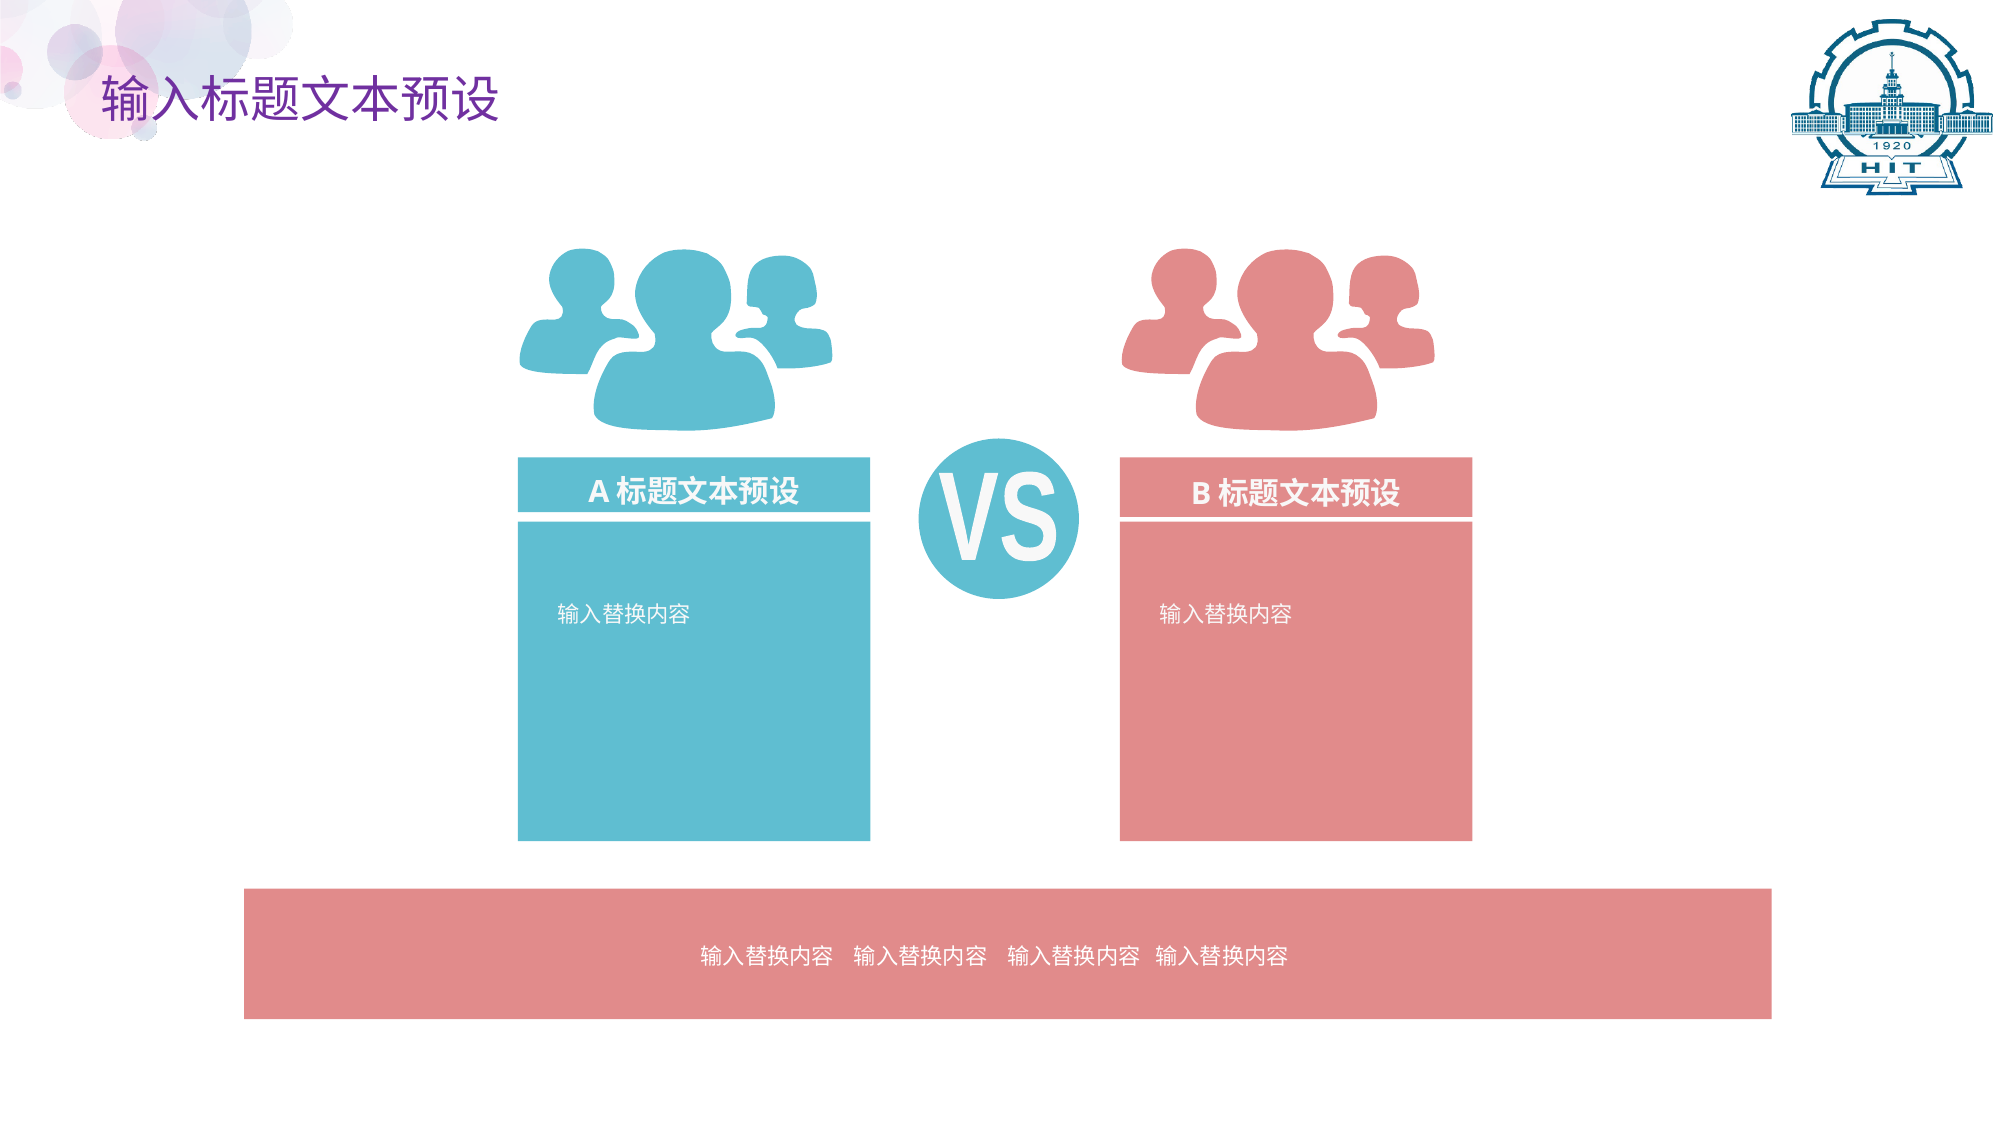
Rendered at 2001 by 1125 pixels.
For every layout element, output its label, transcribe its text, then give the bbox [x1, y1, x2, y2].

text_box 输入替换内容 输入替换内容 输入替换内容 输入替换内容 [342, 930, 1653, 1076]
text_box [517, 521, 871, 842]
text_box [243, 888, 1773, 1020]
text_box 输入替换内容 [1146, 585, 1453, 634]
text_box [517, 247, 834, 433]
text_box [1119, 521, 1473, 842]
text_box A标题文本预设 [517, 457, 871, 513]
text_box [1119, 247, 1436, 433]
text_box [918, 438, 1079, 599]
text_box B标题文本预设 [1119, 457, 1473, 517]
text_box 输入替换内容 [543, 585, 851, 634]
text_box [0, 0, 590, 161]
picture [1788, 4, 1995, 211]
